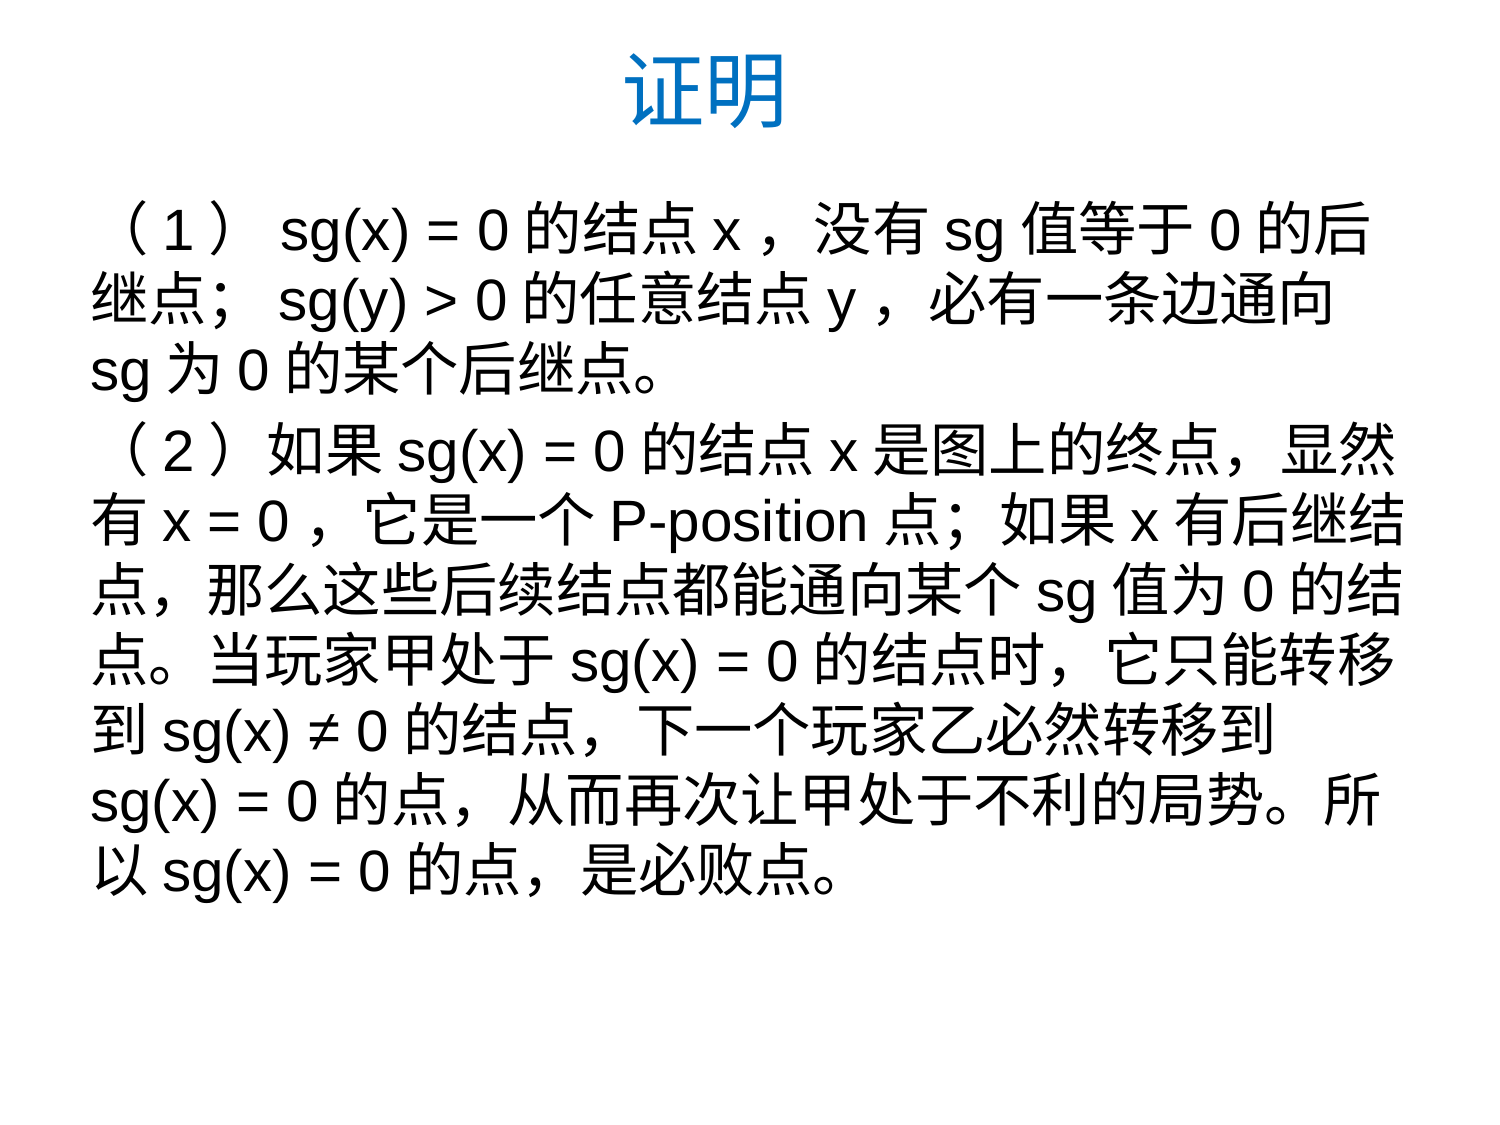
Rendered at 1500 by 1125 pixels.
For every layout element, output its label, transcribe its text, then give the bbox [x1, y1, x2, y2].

title 证明 [29, 41, 1380, 134]
list （1）sg(x) = 0的结点x，没有sg值等于0的后继点；sg(y) > 0的任意结点y，必有一条边通向sg为0的某个后继点。 （2）如果sg(x) = 0的结点x是图上的终点，显然有x = 0，它是一个P-position点；如果x有后继结点，那么这些后续结点都能通向某个sg值为0的结点。当玩家甲处于sg(x) = 0的结点时，它只能转移到sg(x) ≠ 0的结点，下一个玩家乙必然转移到sg(x) = 0的点，从而再次让甲处于不利的局势。所以sg(x) = 0的点，是必败点。 [75, 184, 1425, 1005]
